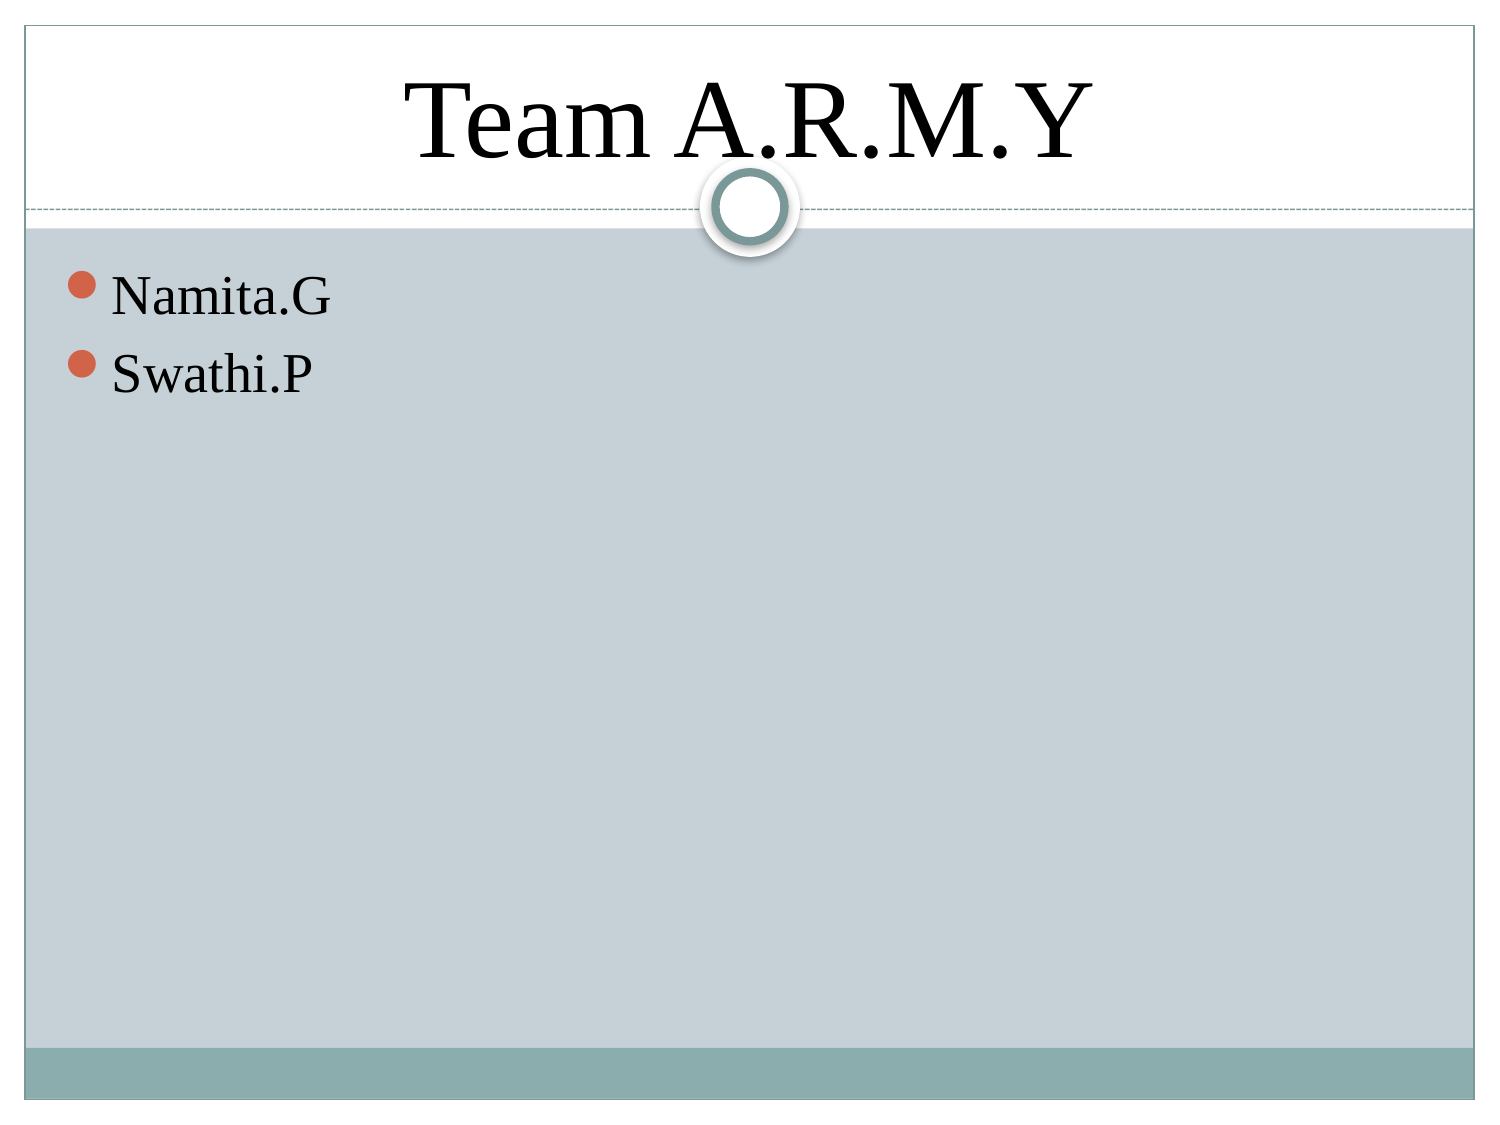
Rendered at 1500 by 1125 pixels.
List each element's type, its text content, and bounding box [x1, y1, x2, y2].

list Namita.G Swathi.P [49, 250, 1445, 1001]
title Team A.R.M.Y [50, 62, 1450, 187]
